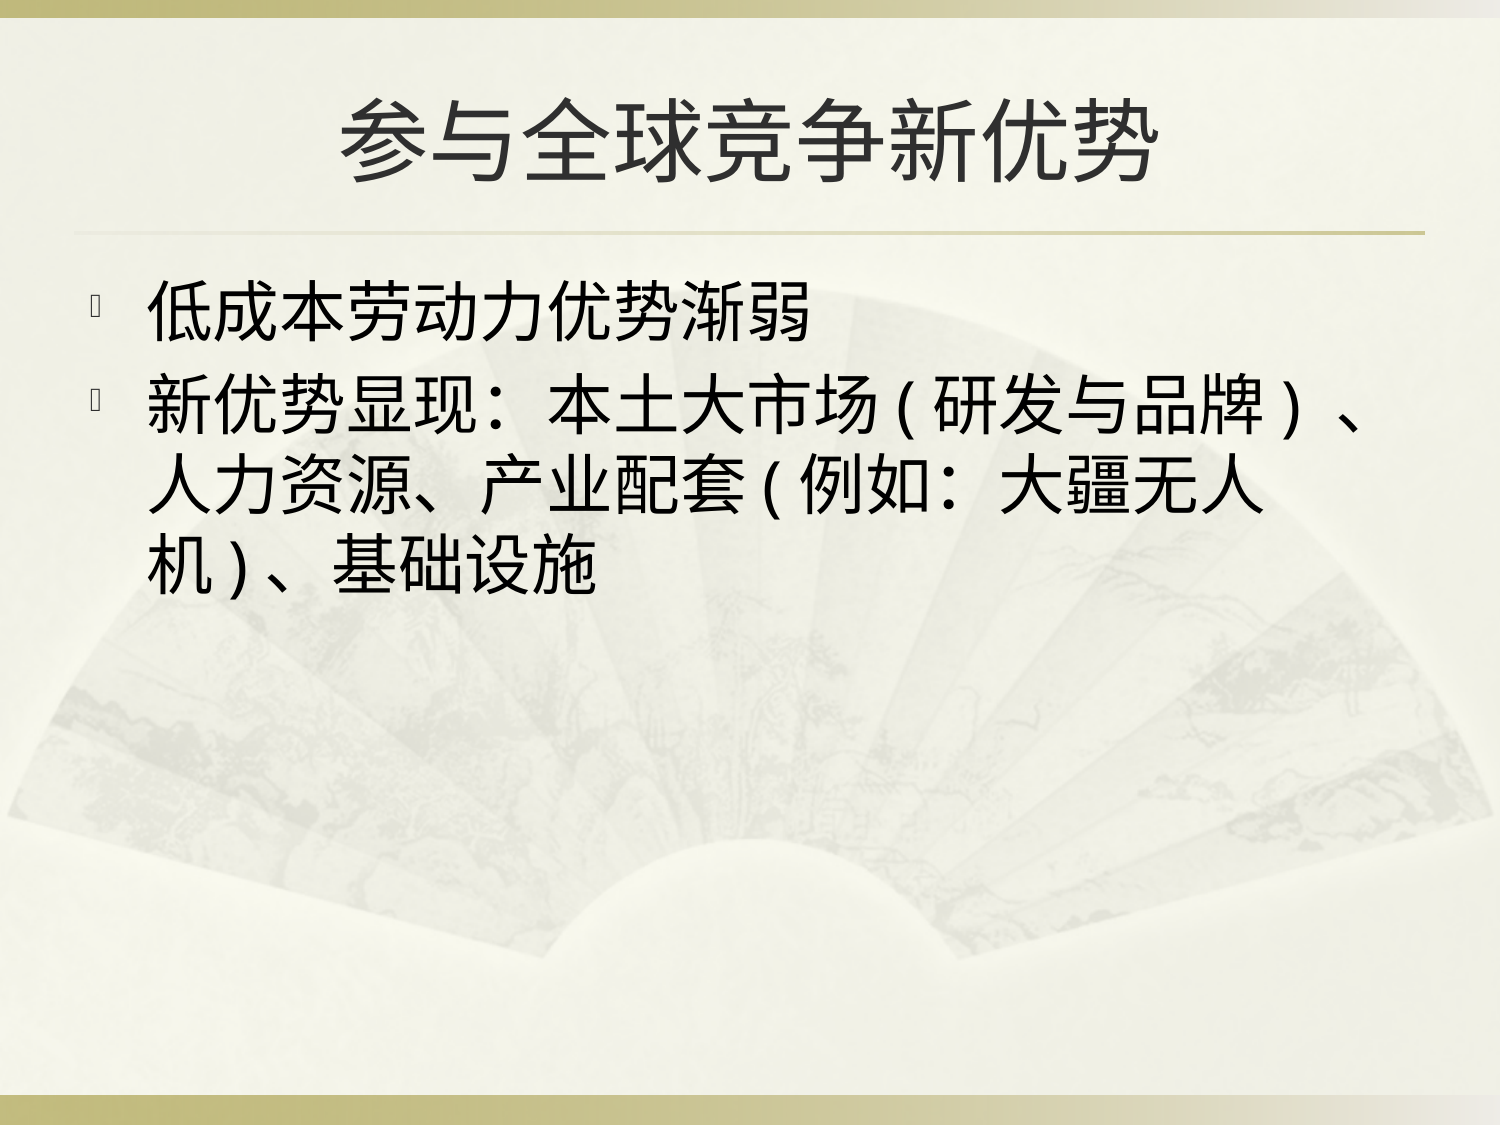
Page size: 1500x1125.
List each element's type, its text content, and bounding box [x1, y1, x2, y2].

title 参与全球竞争新优势 [75, 45, 1425, 233]
list 低成本劳动力优势渐弱 新优势显现：本土大市场(研发与品牌) 、人力资源、产业配套(例如：大疆无人机)、基础设施 [75, 262, 1425, 1032]
